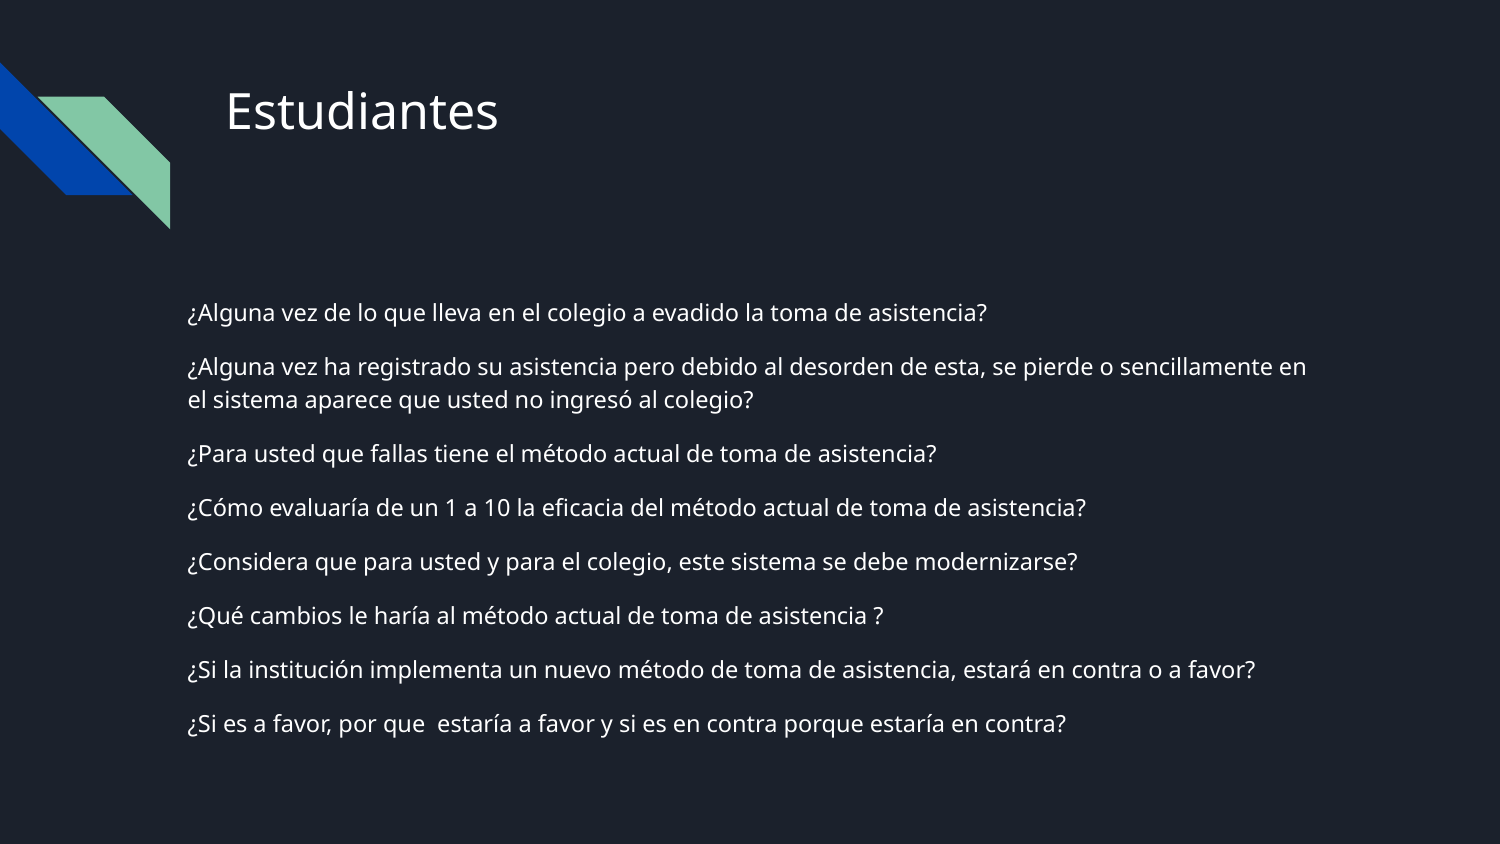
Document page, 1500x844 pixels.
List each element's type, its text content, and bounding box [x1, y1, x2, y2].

list ¿Alguna vez de lo que lleva en el colegio a evadido la toma de asistencia? ¿Alguna vez ha registrado su asistencia pero debido al desorden de esta, se pierde o sencillamente en el sistema aparece que usted no ingresó al colegio? ¿Para usted que fallas tiene el método actual de toma de asistencia? ¿Cómo evaluaría de un 1 a 10 la eficacia del método actual de toma de asistencia? ¿Considera que para usted y para el colegio, este sistema se debe modernizarse? ¿Qué cambios le haría al método actual de toma de asistencia ? ¿Si la institución implementa un nuevo método de toma de asistencia, estará en contra o a favor? ¿Si es a favor, por que estaría a favor y si es en contra porque estaría en contra? [172, 279, 1328, 757]
title Estudiantes [210, 64, 1366, 215]
